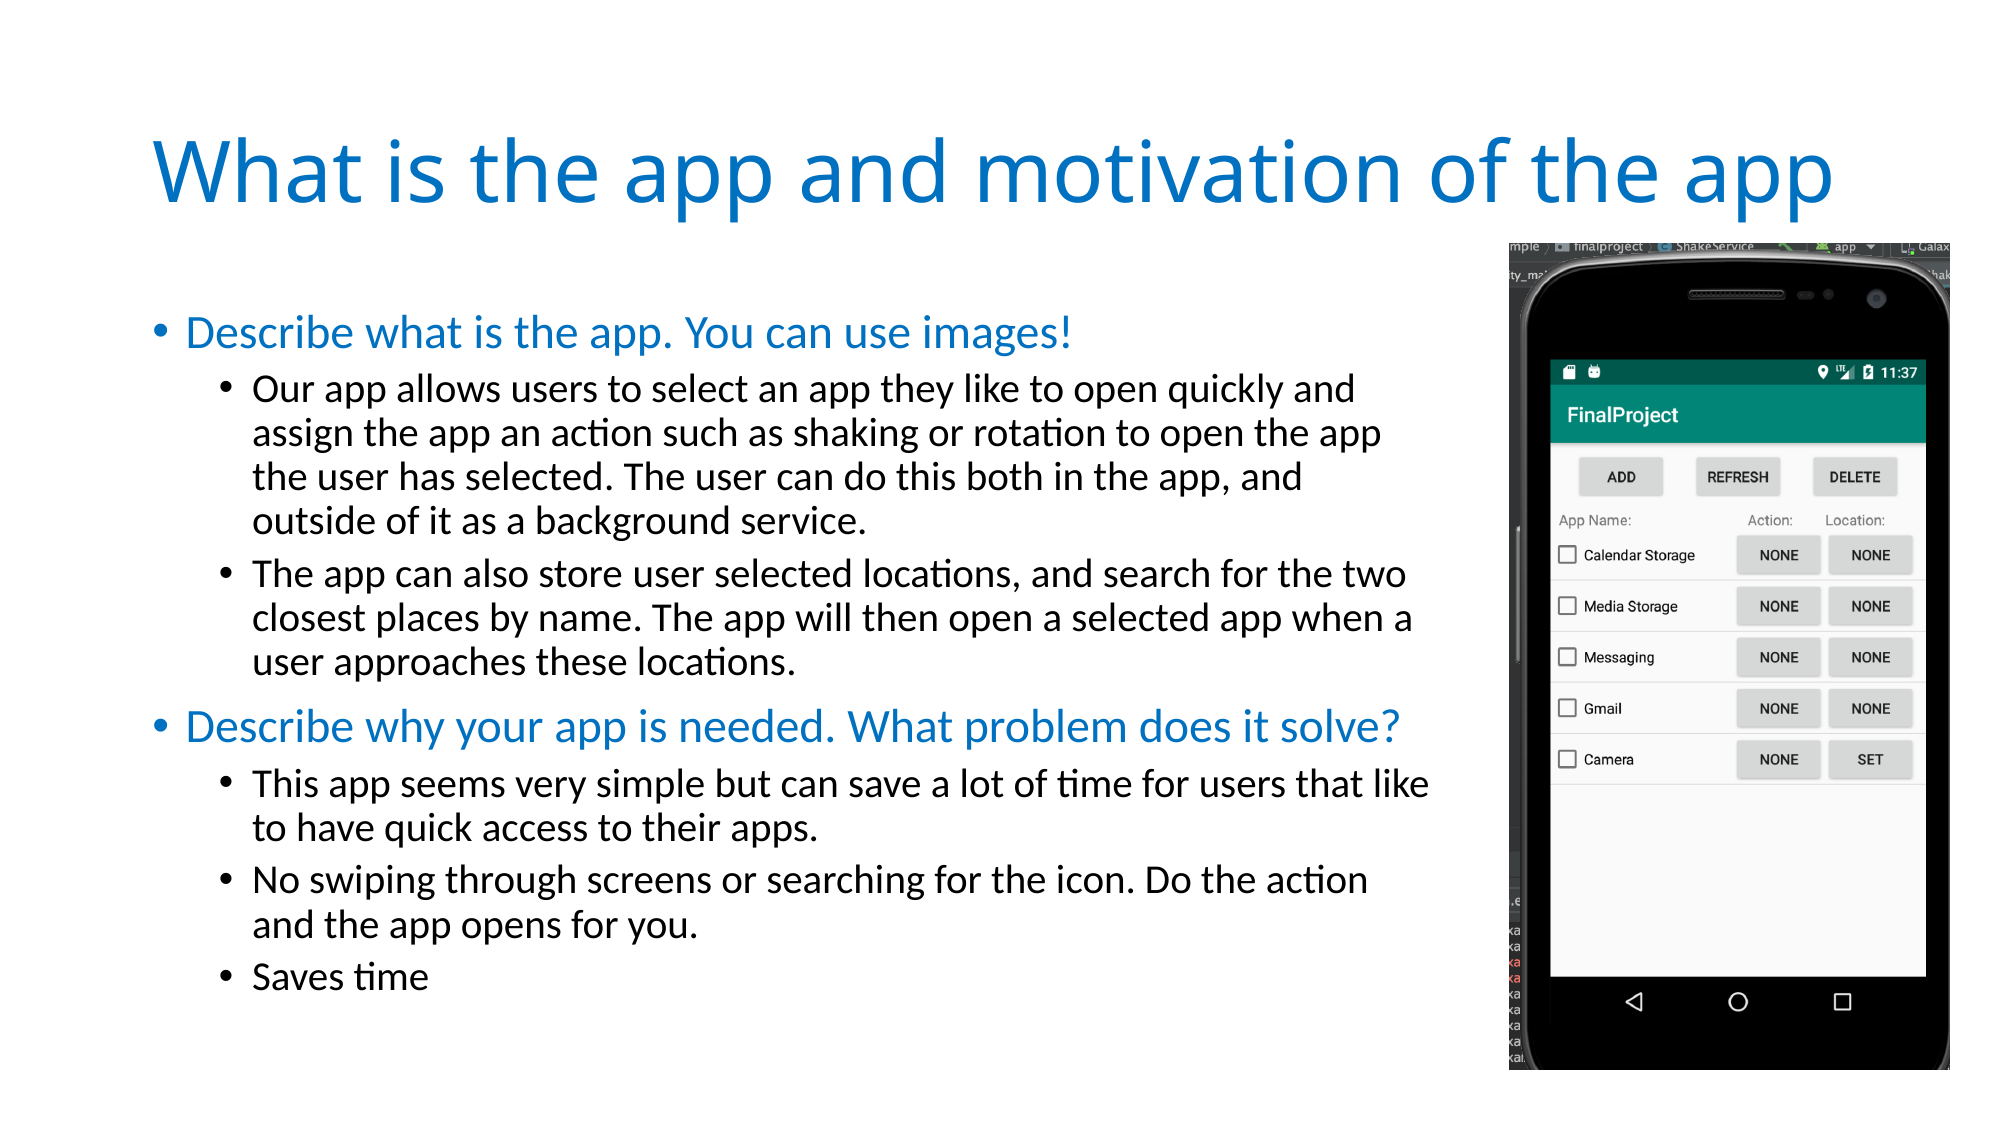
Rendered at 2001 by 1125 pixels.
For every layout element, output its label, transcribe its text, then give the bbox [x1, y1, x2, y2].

title What is the app and motivation of the app [137, 59, 1863, 278]
list Describe what is the app. You can use images! Our app allows users to select an app they like to open quickly and assign the app an action such as shaking or rotation to open the app the user has selected. The user can do this both in the app, and outside of it as a background service. The app can also store user selected locations, and search for the two closest places by name. The app will then open a selected app when a user approaches these locations. Describe why your app is needed. What problem does it solve? This app seems very simple but can save a lot of time for users that like to have quick access to their apps. No swiping through screens or searching for the icon. Do the action and the app opens for you. Saves time [137, 299, 1450, 1014]
picture [1509, 243, 1950, 1070]
